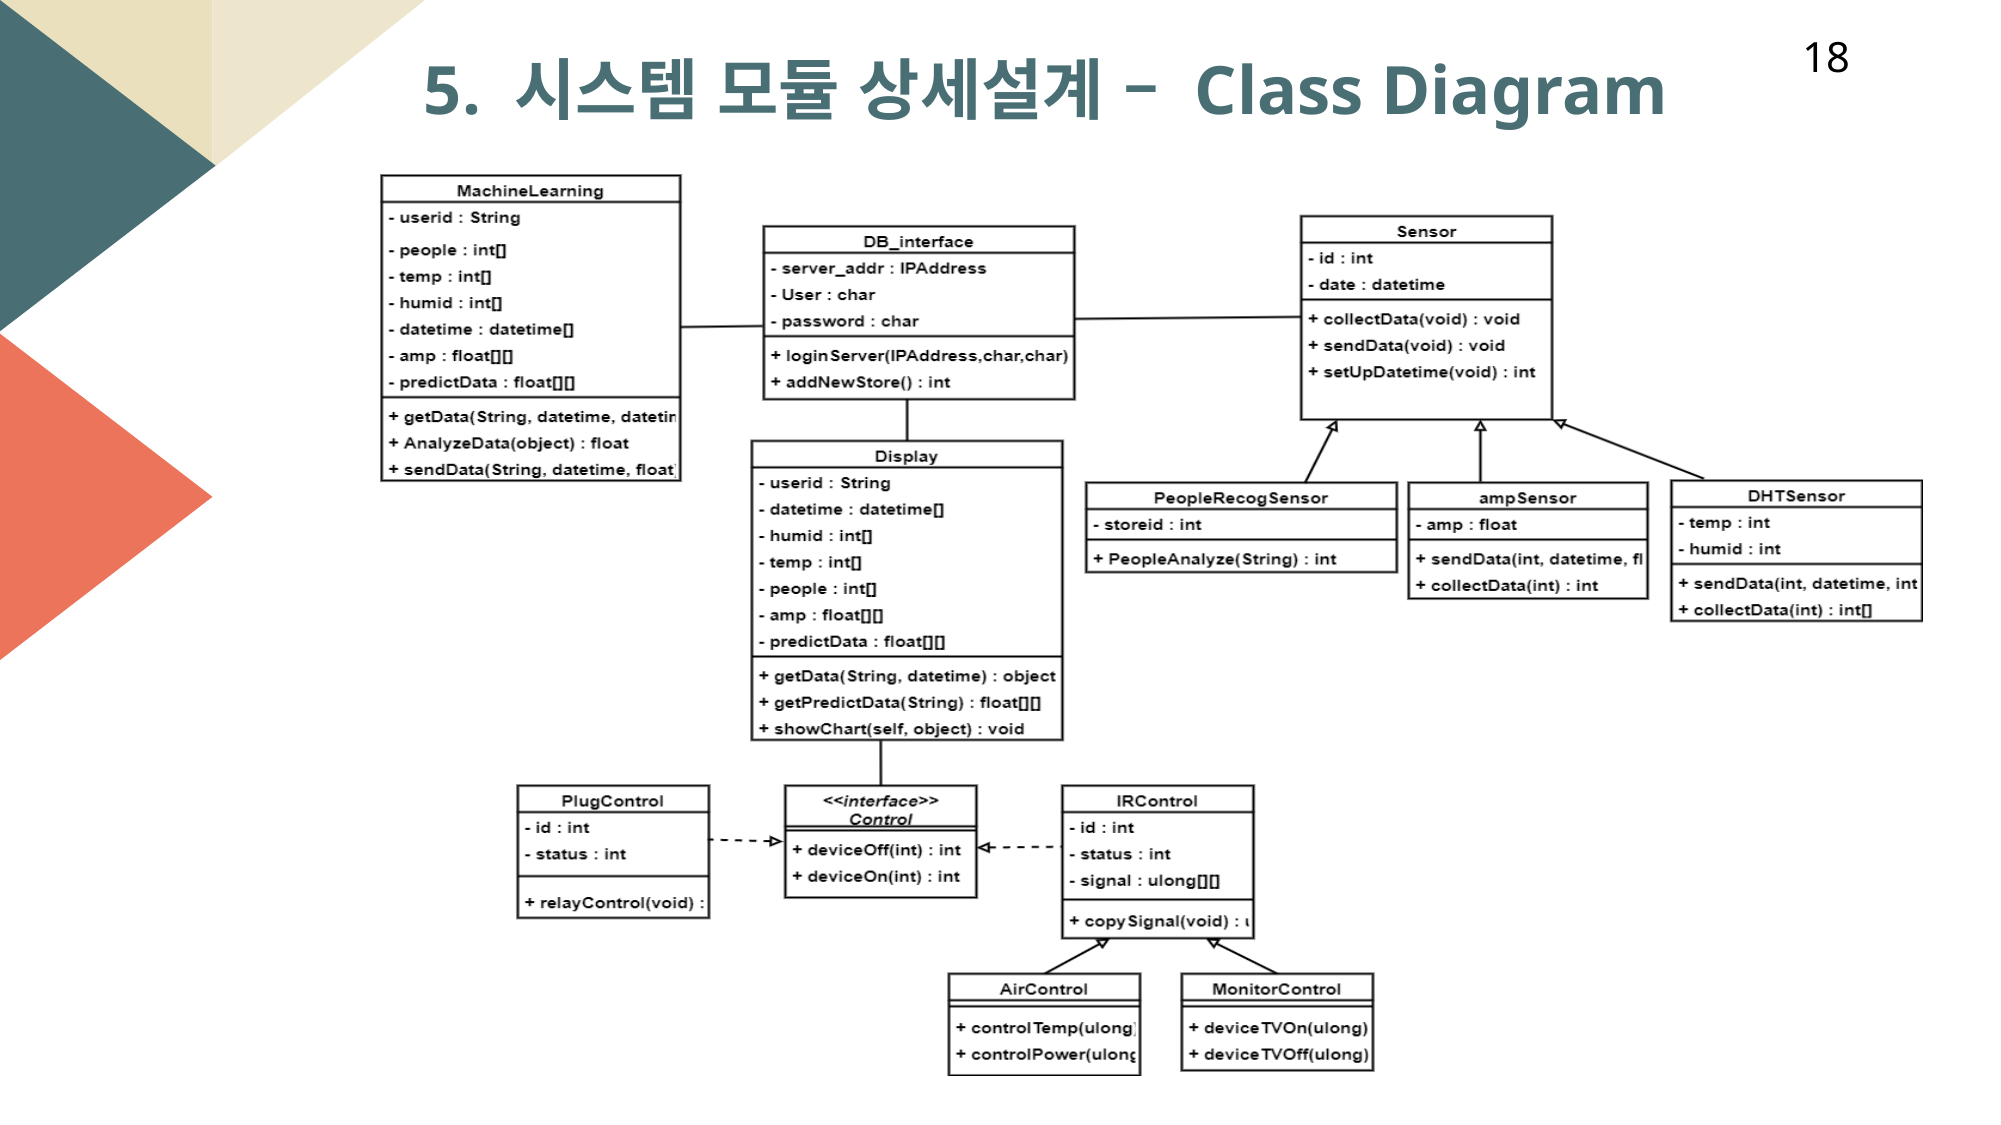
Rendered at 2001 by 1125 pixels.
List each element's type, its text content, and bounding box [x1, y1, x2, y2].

picture [380, 174, 1923, 1076]
text_box 5. 시스템 모듈 상세설계 – Class Diagram [408, 49, 1748, 138]
slide_number 18 [1787, 24, 1981, 85]
